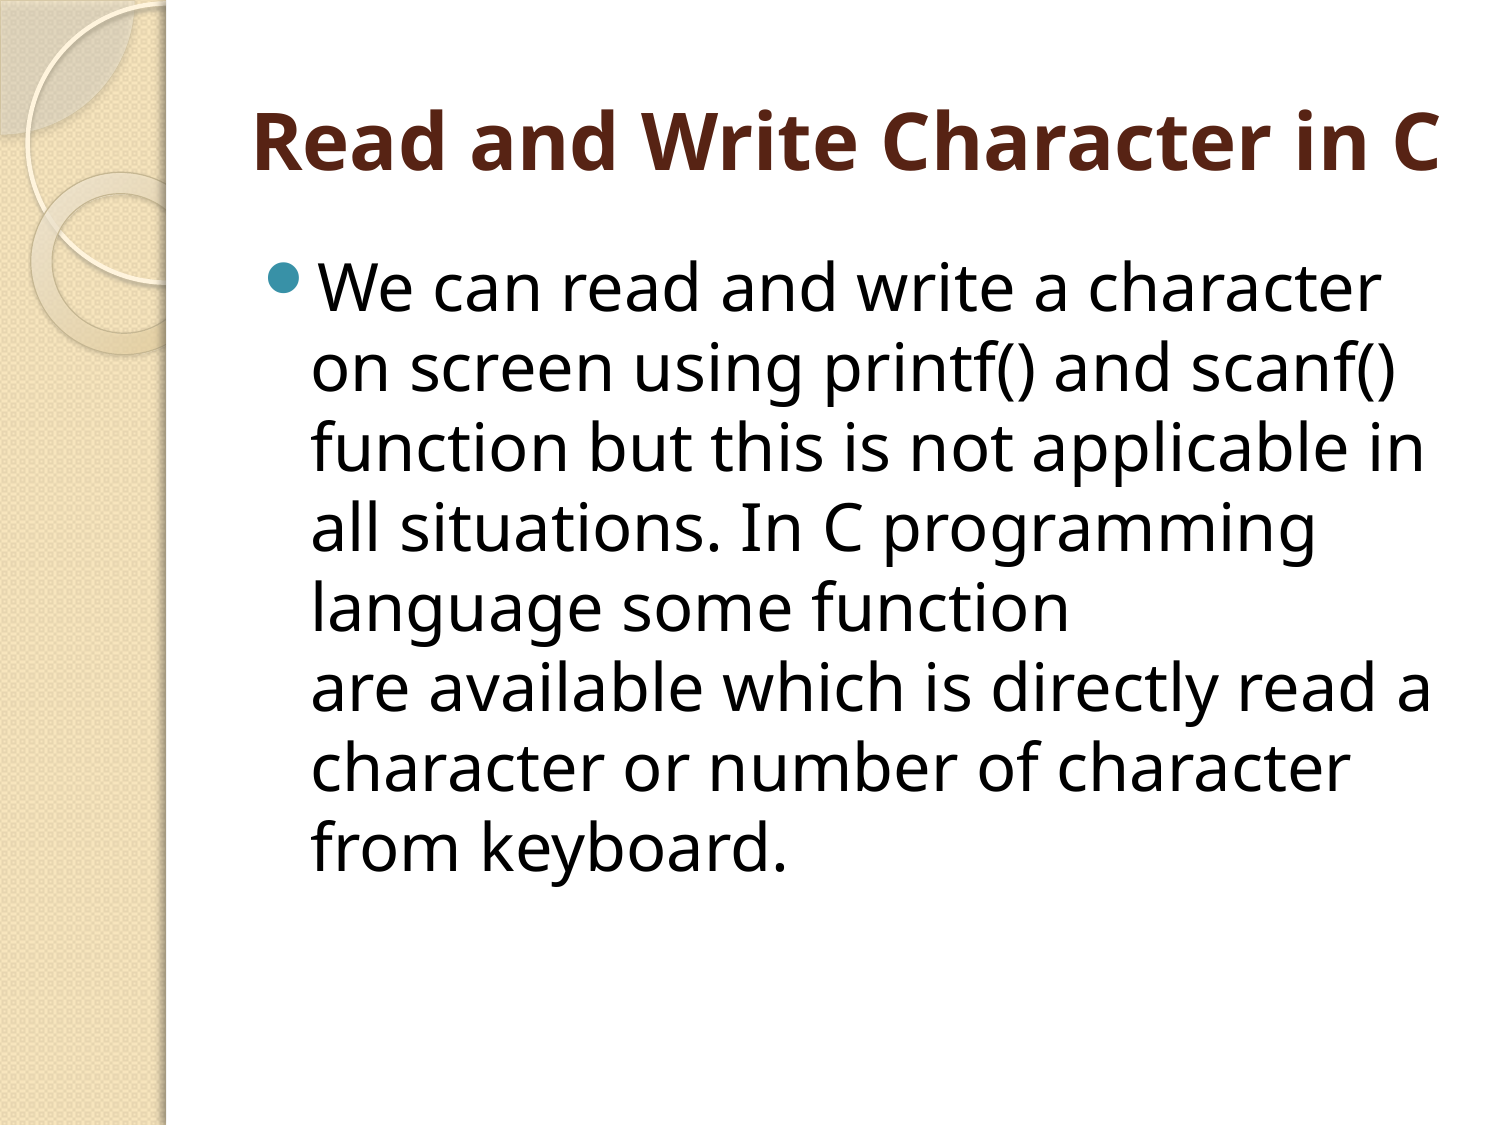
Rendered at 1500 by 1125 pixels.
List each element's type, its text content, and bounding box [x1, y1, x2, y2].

list We can read and write a character on screen using printf() and scanf() function but this is not applicable in all situations. In C programming language some function are available which is directly read a character or number of character from keyboard. [235, 237, 1466, 1025]
title Read and Write Character in C [235, 45, 1466, 233]
